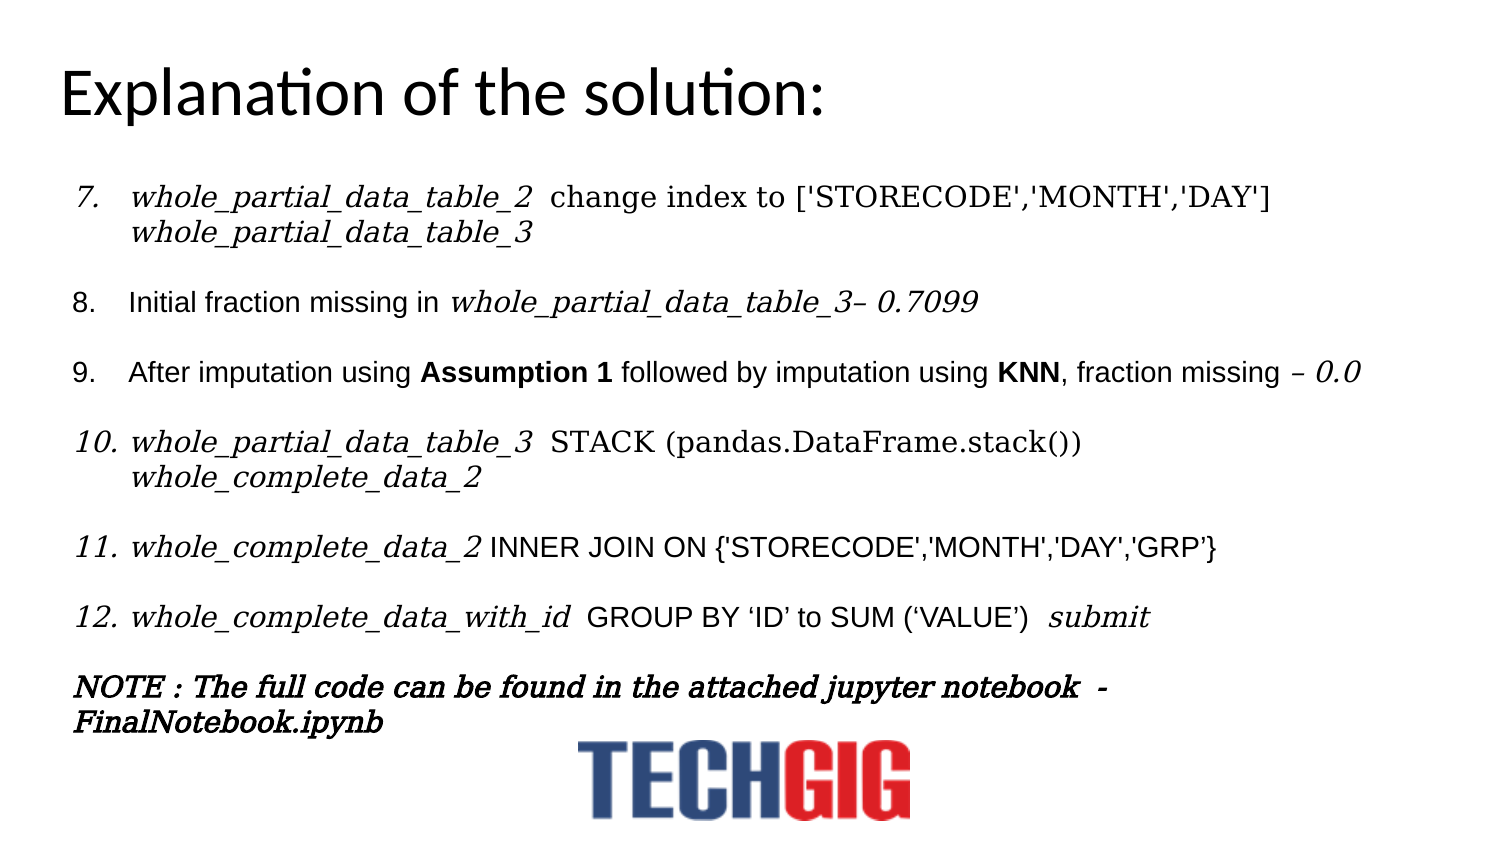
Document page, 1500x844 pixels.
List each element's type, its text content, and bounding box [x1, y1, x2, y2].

title Explanation of the solution: [45, 41, 1443, 136]
picture [578, 740, 910, 821]
